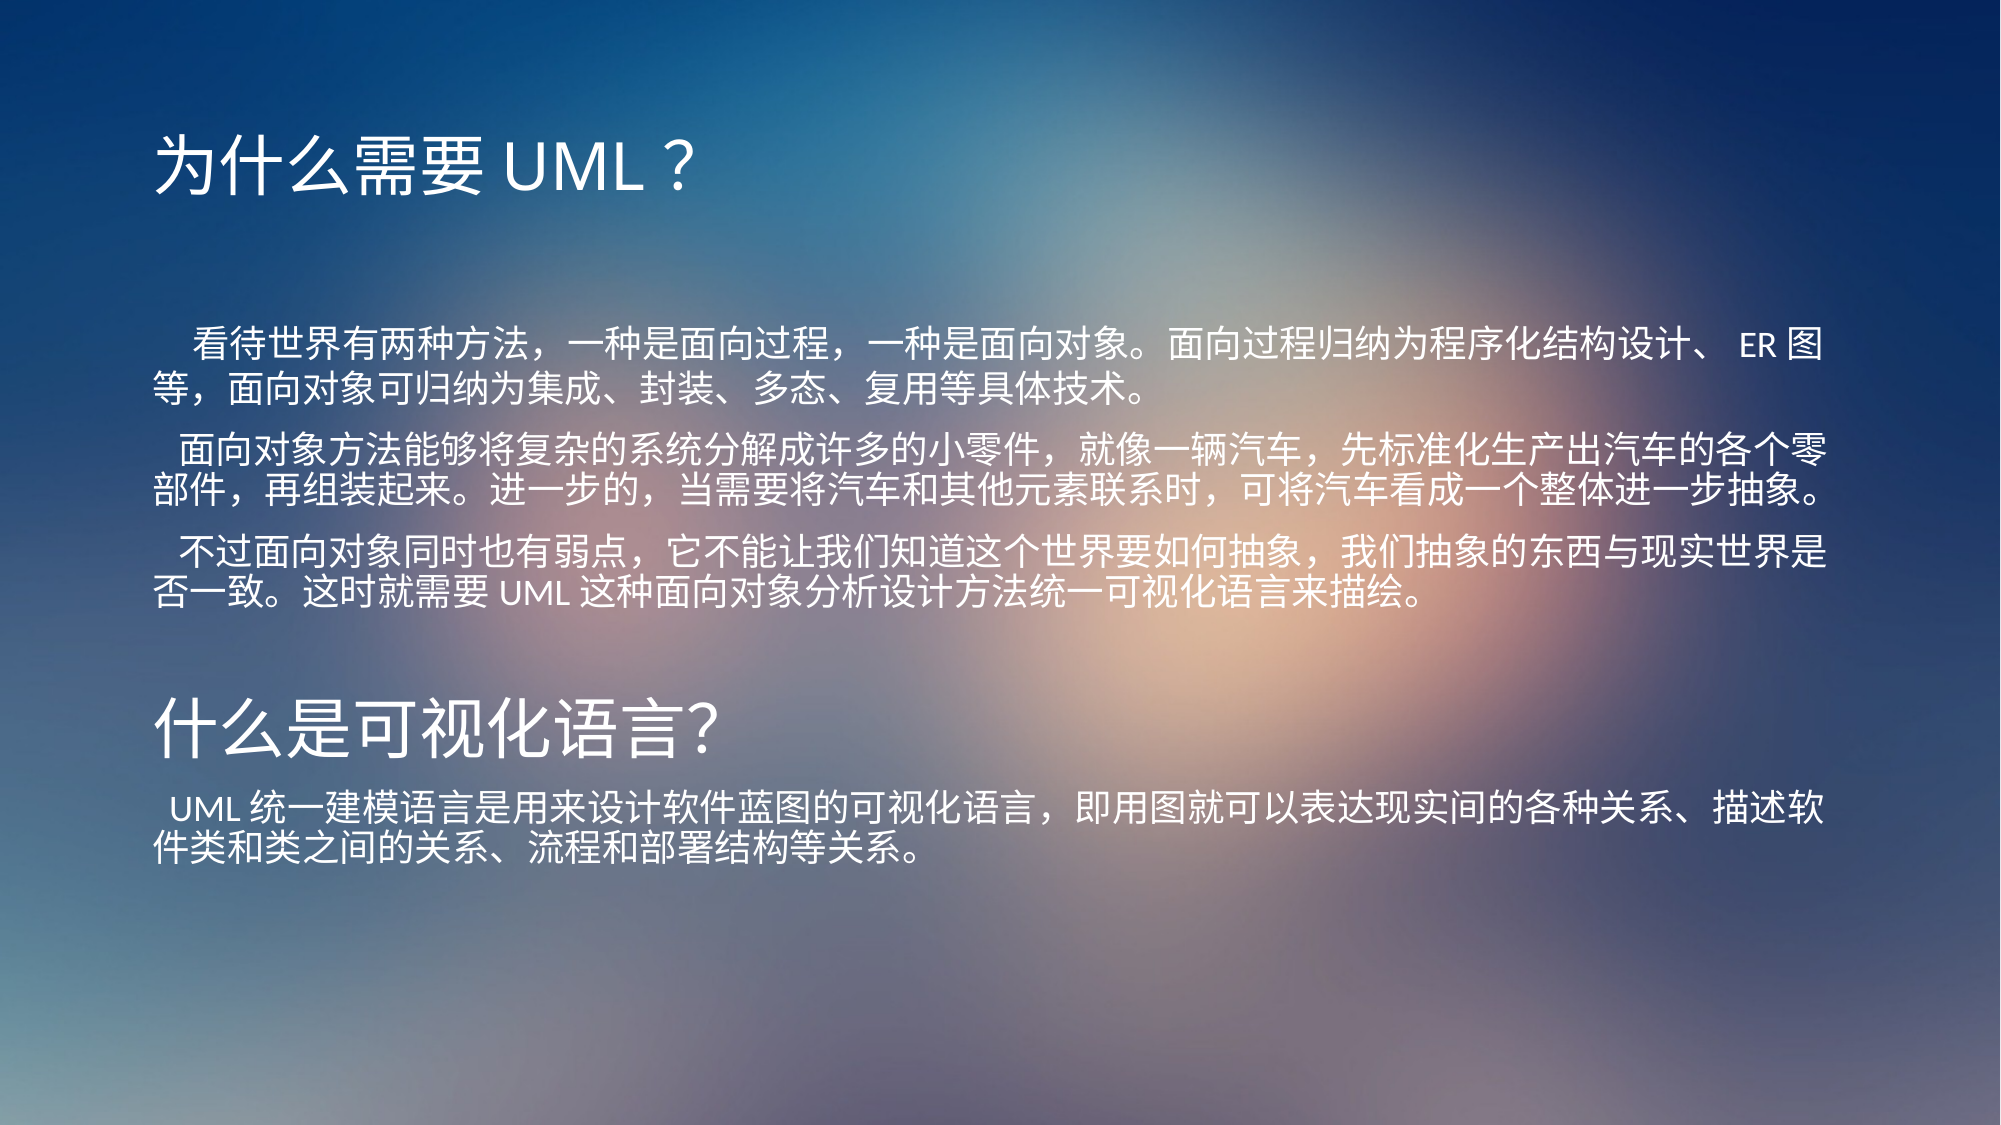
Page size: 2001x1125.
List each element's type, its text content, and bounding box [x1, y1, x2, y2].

list 看待世界有两种方法，一种是面向过程，一种是面向对象。面向过程归纳为程序化结构设计、ER图等，面向对象可归纳为集成、封装、多态、复用等具体技术。 面向对象方法能够将复杂的系统分解成许多的小零件，就像一辆汽车，先标准化生产出汽车的各个零部件，再组装起来。进一步的，当需要将汽车和其他元素联系时，可将汽车看成一个整体进一步抽象。 不过面向对象同时也有弱点，它不能让我们知道这个世界要如何抽象，我们抽象的东西与现实世界是否一致。这时就需要UML这种面向对象分析设计方法统一可视化语言来描绘。 什么是可视化语言？ UML统一建模语言是用来设计软件蓝图的可视化语言，即用图就可以表达现实间的各种关系、描述软件类和类之间的关系、流程和部署结构等关系。 [137, 299, 1863, 1014]
title 为什么需要UML？ [137, 59, 1863, 278]
picture [0, 0, 2001, 1125]
